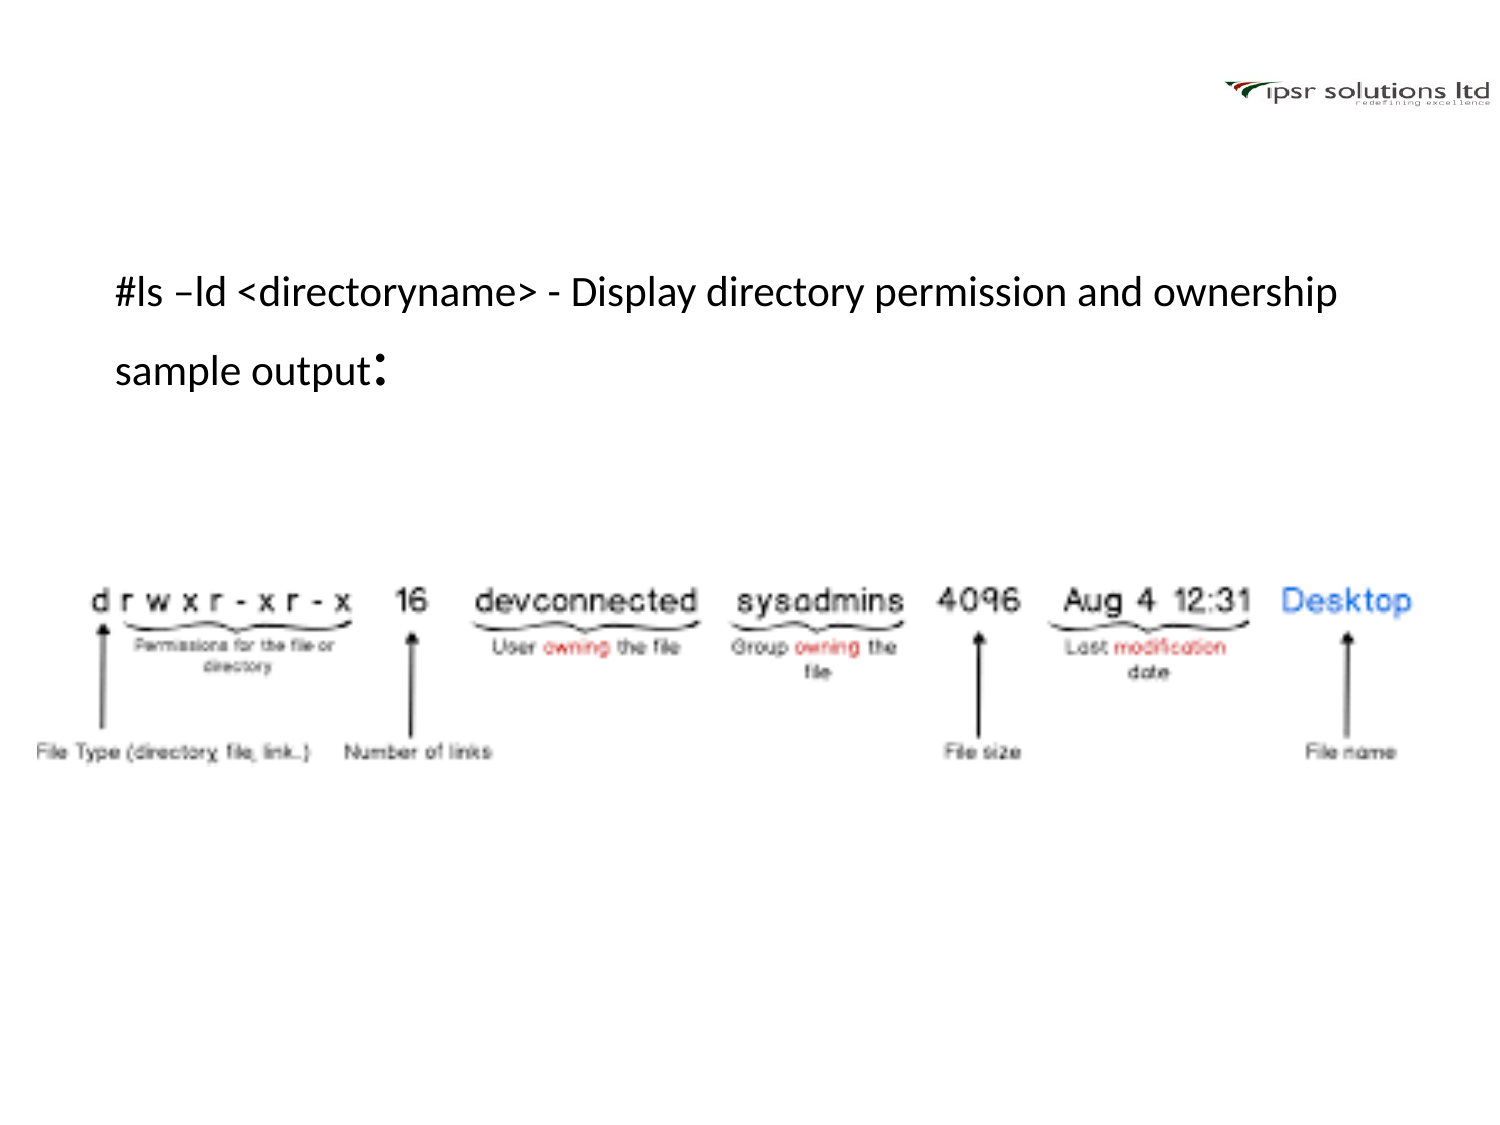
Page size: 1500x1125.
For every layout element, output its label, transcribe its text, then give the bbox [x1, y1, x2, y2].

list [36, 469, 1451, 772]
title #ls –ld <directoryname> - Display directory permission and ownership sample output: [100, 237, 1451, 425]
picture [1215, 0, 1500, 188]
